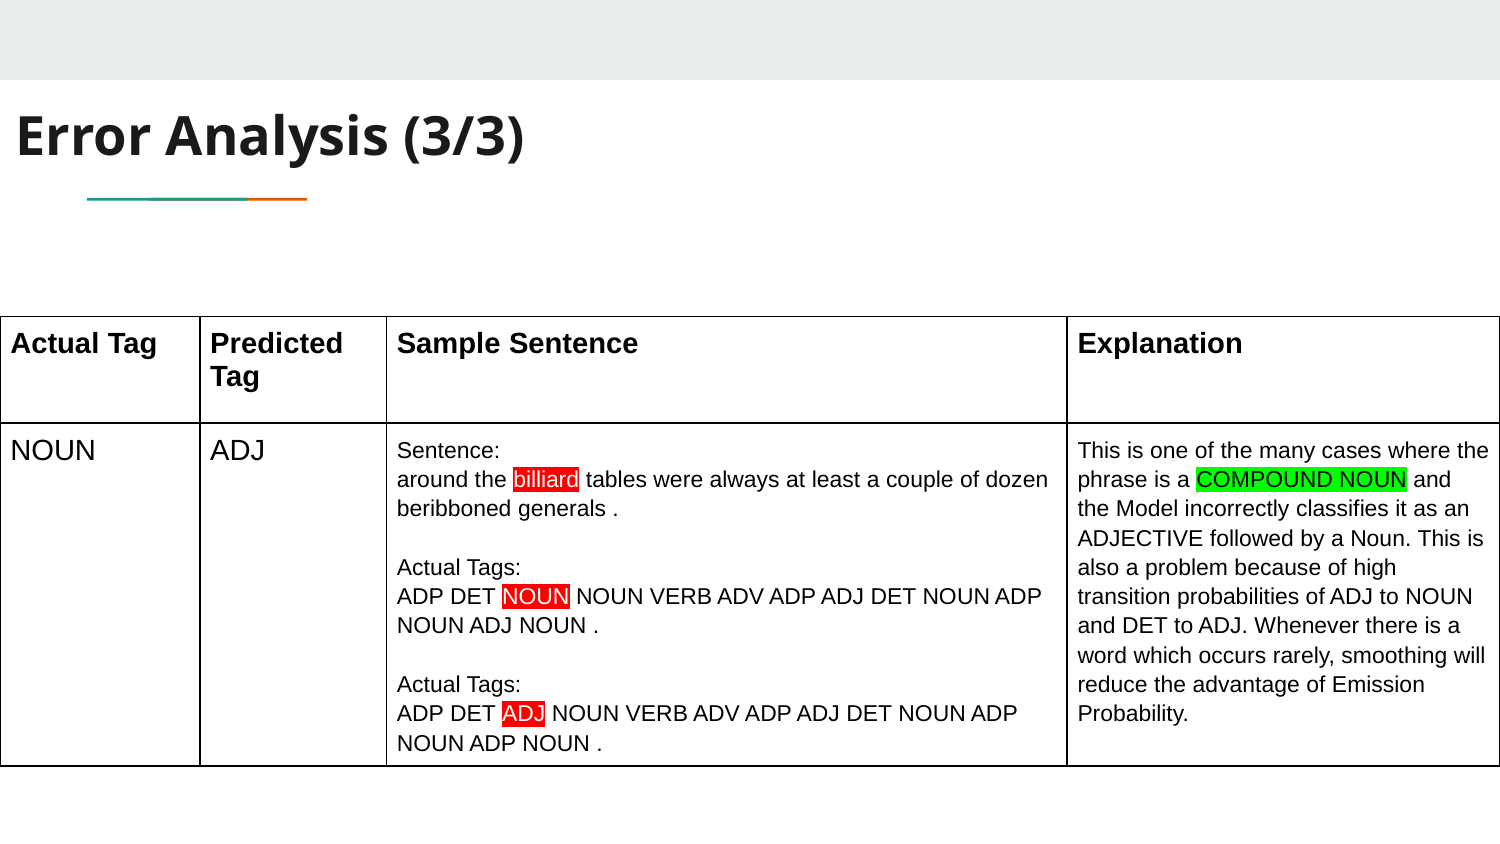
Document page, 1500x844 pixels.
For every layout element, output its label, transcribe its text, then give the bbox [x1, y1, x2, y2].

table_cell Sentence: around the billiard tables were always at least a couple of dozen beribboned generals . Actual Tags: ADP DET NOUN NOUN VERB ADV ADP ADJ DET NOUN ADP NOUN ADJ NOUN . Actual Tags: ADP DET ADJ NOUN VERB ADV ADP ADJ DET NOUN ADP NOUN ADP NOUN . [387, 424, 1066, 765]
table_header Sample Sentence [387, 317, 1066, 422]
table_cell This is one of the many cases where the phrase is a COMPOUND NOUN and the Model incorrectly classifies it as an ADJECTIVE followed by a Noun. This is also a problem because of high transition probabilities of ADJ to NOUN and DET to ADJ. Whenever there is a word which occurs rarely, smoothing will reduce the advantage of Emission Probability. [1068, 424, 1499, 765]
table_header Explanation [1068, 317, 1499, 422]
table_cell ADJ [201, 424, 386, 765]
title Error Analysis (3/3) [0, 86, 1262, 175]
table_cell NOUN [1, 424, 199, 765]
table_header Actual Tag [1, 317, 199, 422]
table_header Predicted Tag [201, 317, 386, 422]
